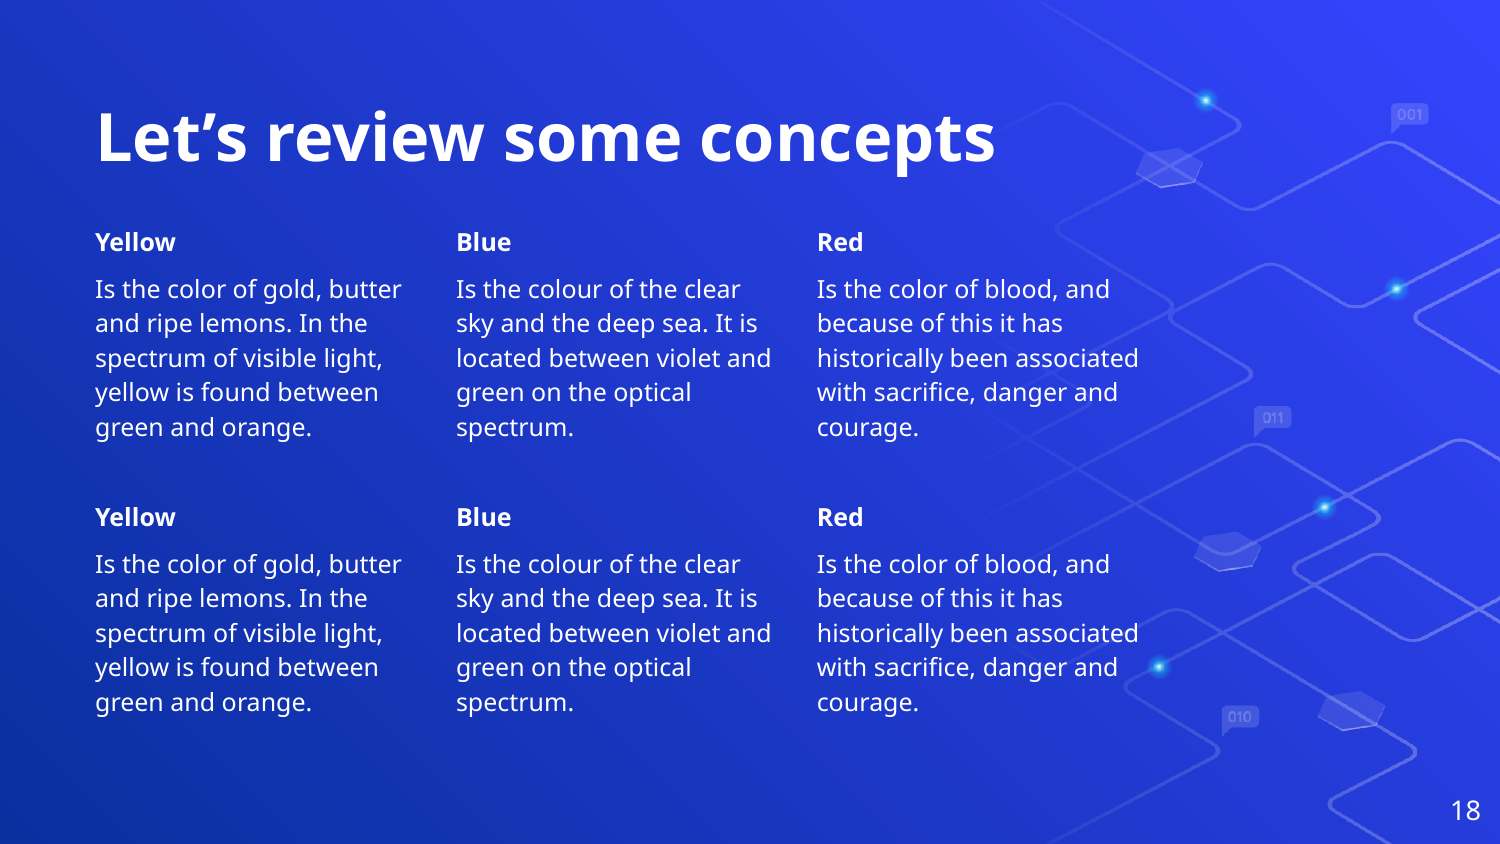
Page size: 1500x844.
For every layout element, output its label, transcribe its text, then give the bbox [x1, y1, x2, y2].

slide_number 18 [1391, 779, 1482, 844]
list Blue Is the colour of the clear sky and the deep sea. It is located between violet and green on the optical spectrum. [456, 221, 786, 478]
title Let’s review some concepts [95, 33, 1146, 175]
list Blue Is the colour of the clear sky and the deep sea. It is located between violet and green on the optical spectrum. [456, 496, 786, 753]
list Red Is the color of blood, and because of this it has historically been associated with sacrifice, danger and courage. [816, 496, 1146, 753]
list Yellow Is the color of gold, butter and ripe lemons. In the spectrum of visible light, yellow is found between green and orange. [95, 496, 425, 753]
picture [0, 0, 1500, 844]
list Yellow Is the color of gold, butter and ripe lemons. In the spectrum of visible light, yellow is found between green and orange. [95, 221, 425, 478]
list Red Is the color of blood, and because of this it has historically been associated with sacrifice, danger and courage. [816, 221, 1146, 478]
